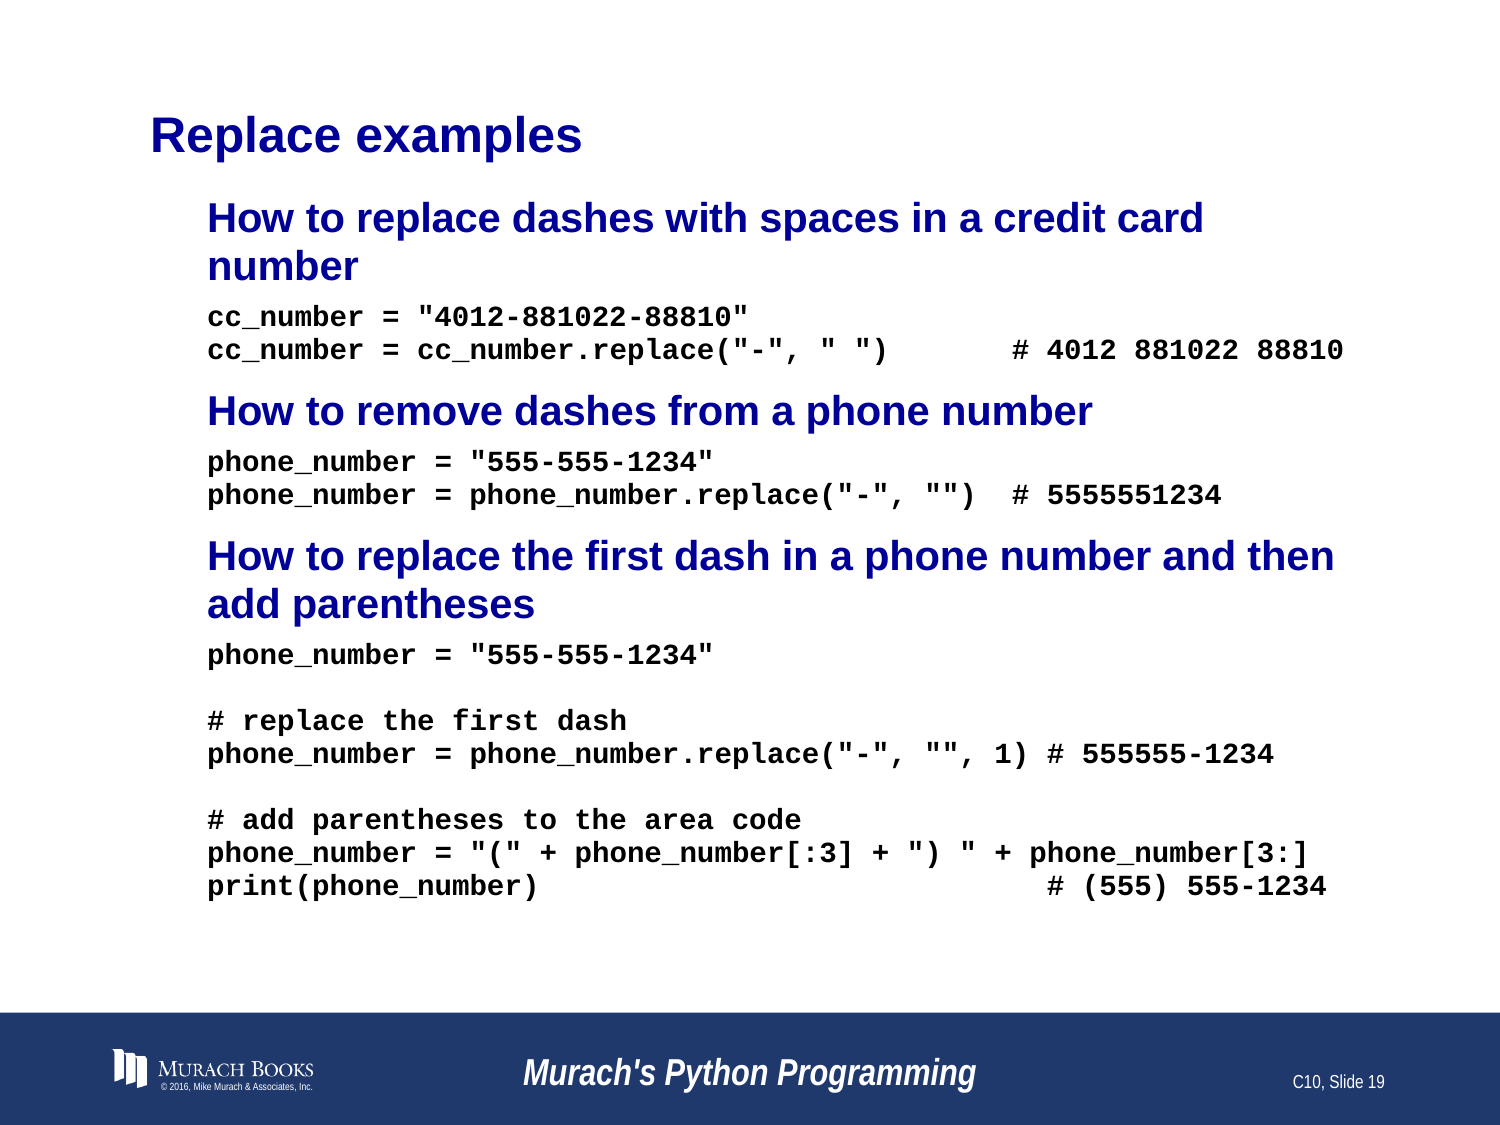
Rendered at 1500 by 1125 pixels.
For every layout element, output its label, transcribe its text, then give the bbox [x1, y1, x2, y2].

slide_number Murach's Python Programming [463, 1025, 1050, 1100]
footer © 2016, Mike Murach & Associates, Inc. [12, 1025, 463, 1100]
title Replace examples [150, 102, 1350, 164]
slide_number C10, Slide 19 [1087, 1025, 1400, 1100]
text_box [149, 174, 1348, 911]
